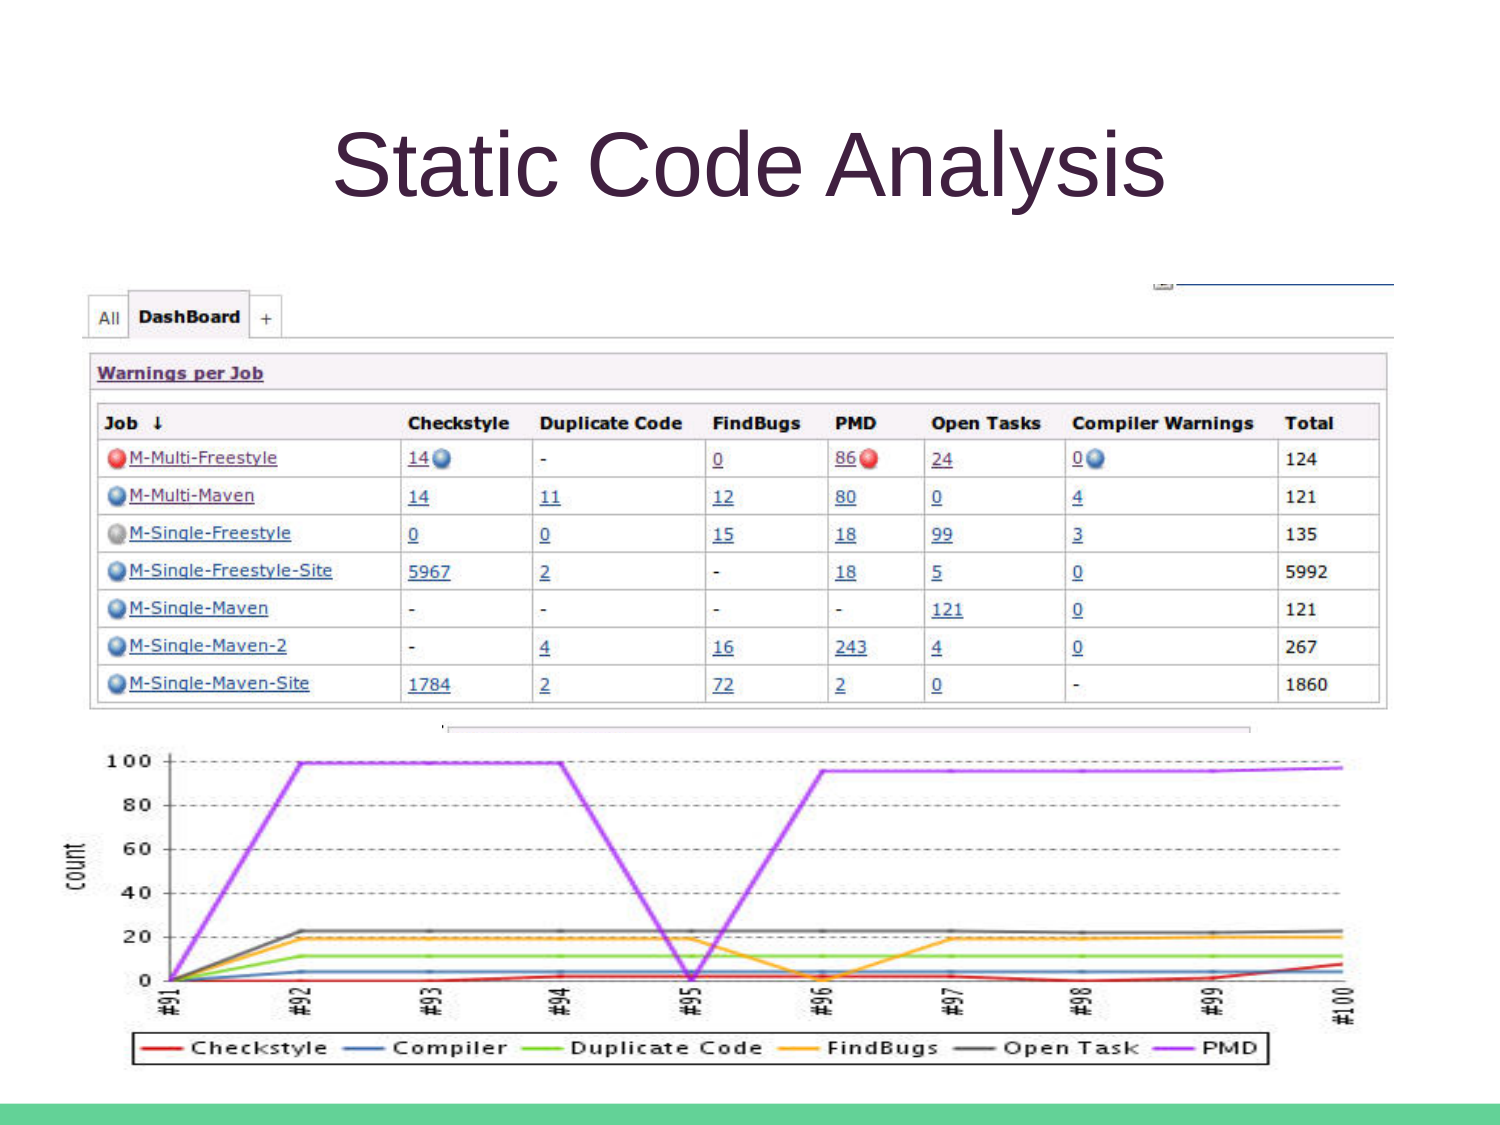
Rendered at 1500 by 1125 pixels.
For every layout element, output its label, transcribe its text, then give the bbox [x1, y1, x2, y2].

title Static Code Analysis [51, 97, 1449, 223]
picture [40, 721, 1383, 1081]
picture [82, 284, 1394, 717]
